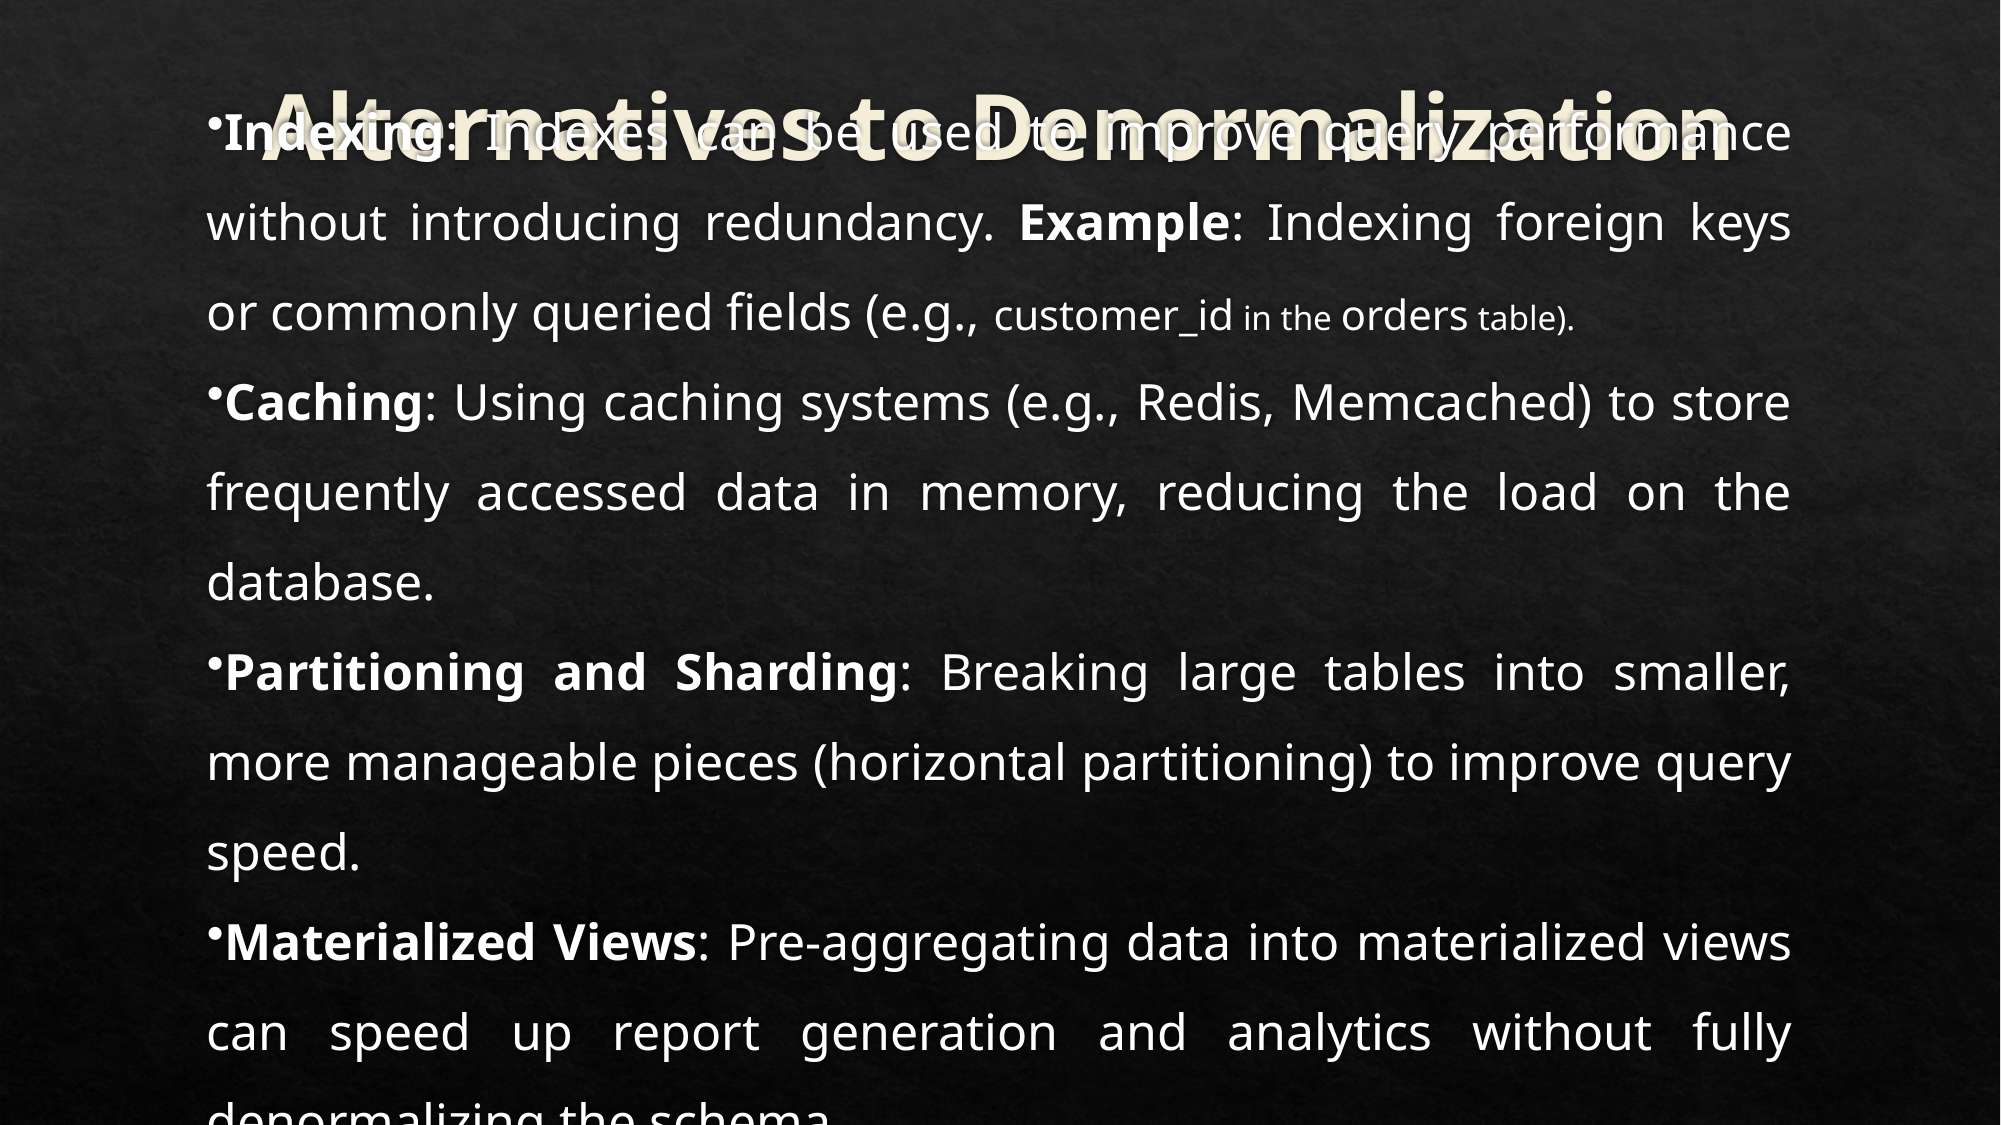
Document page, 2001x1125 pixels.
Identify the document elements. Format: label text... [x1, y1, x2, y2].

list Indexing: Indexes can be used to improve query performance without introducing redundancy. Example: Indexing foreign keys or commonly queried fields (e.g., customer_id in the orders table). Caching: Using caching systems (e.g., Redis, Memcached) to store frequently accessed data in memory, reducing the load on the database. Partitioning and Sharding: Breaking large tables into smaller, more manageable pieces (horizontal partitioning) to improve query speed. Materialized Views: Pre-aggregating data into materialized views can speed up report generation and analytics without fully denormalizing the schema. [191, 62, 1809, 1125]
title Alternatives to Denormalization [150, 27, 1850, 234]
